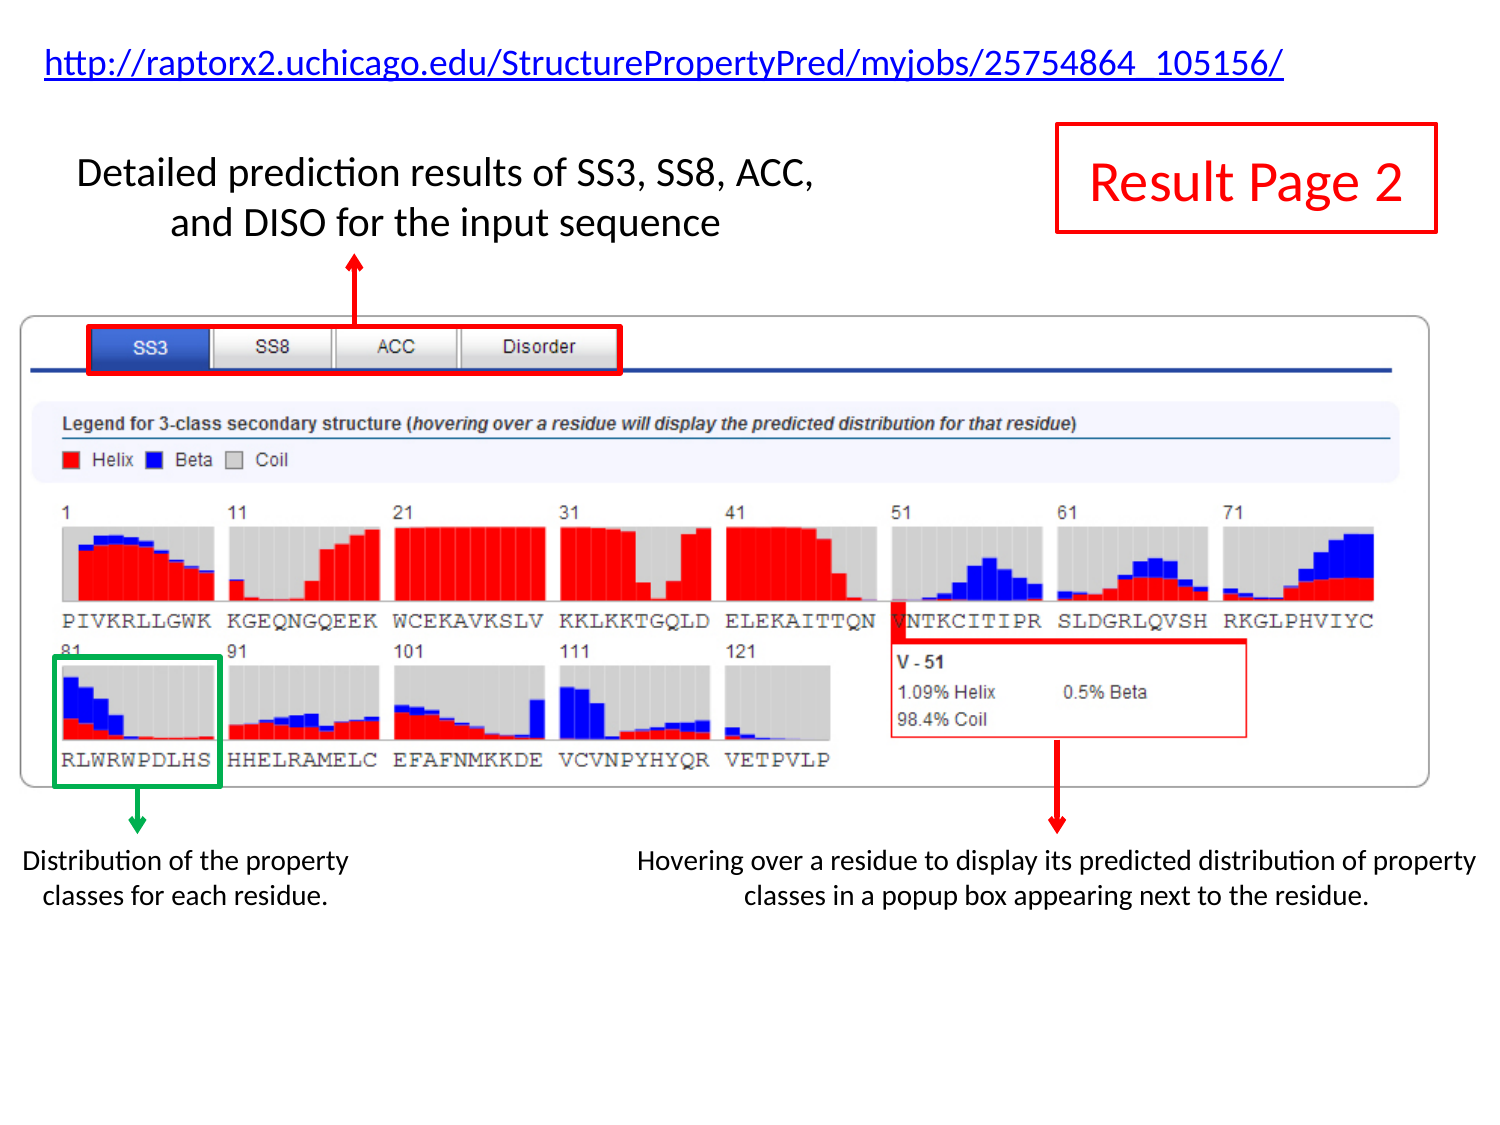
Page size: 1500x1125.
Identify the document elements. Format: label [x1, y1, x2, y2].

text_box [29, 137, 863, 252]
text_box [1055, 122, 1438, 234]
text_box [620, 739, 1495, 919]
picture [17, 310, 1436, 794]
text_box [29, 30, 1413, 91]
text_box [0, 786, 390, 919]
